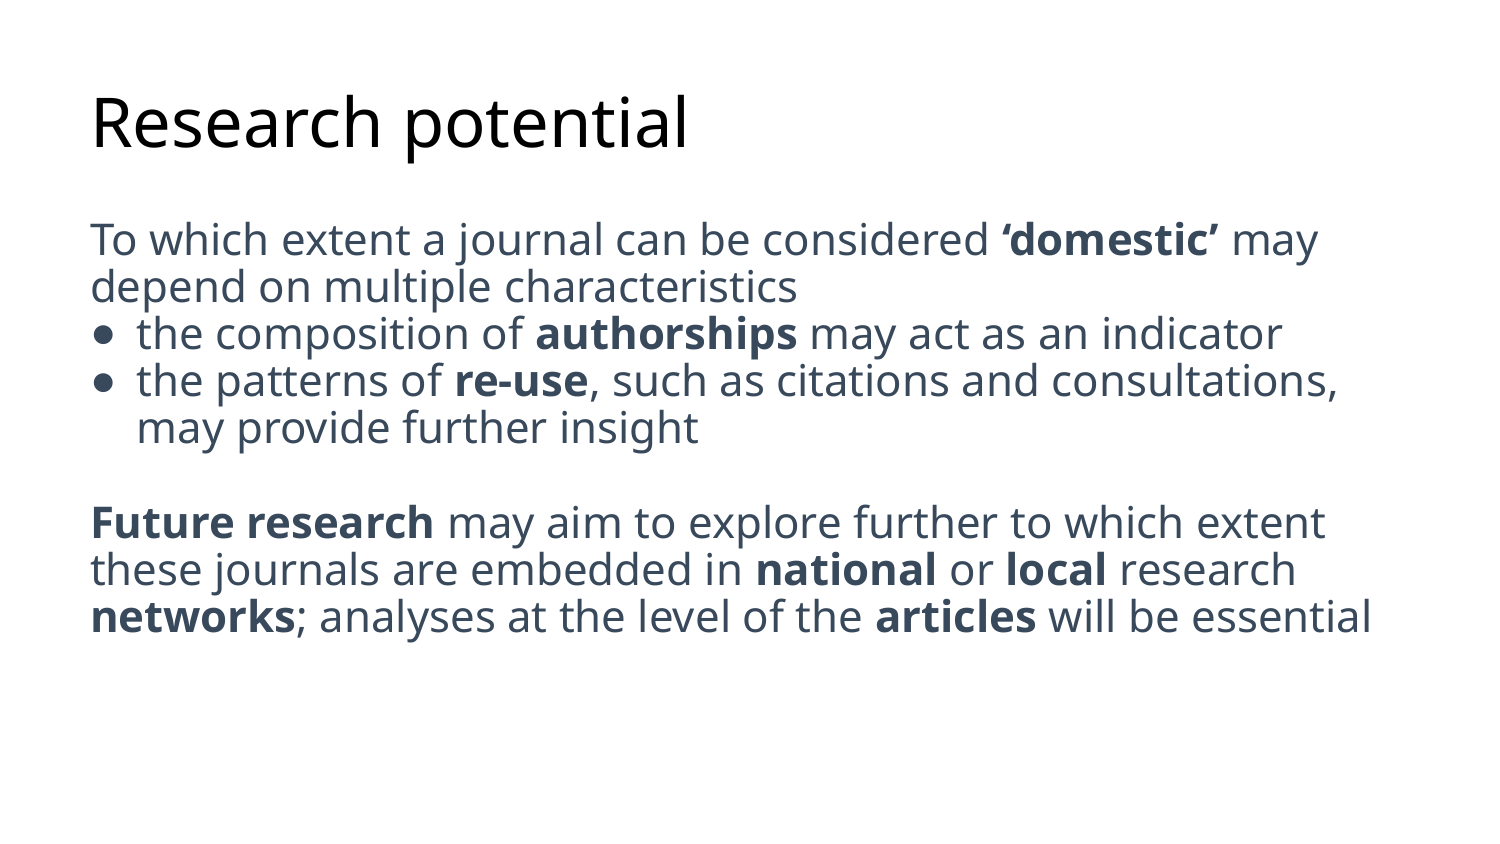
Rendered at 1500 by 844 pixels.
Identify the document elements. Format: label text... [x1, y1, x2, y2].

list To which extent a journal can be considered ‘domestic’ may depend on multiple characteristics the composition of authorships may act as an indicator the patterns of re-use, such as citations and consultations, may provide further insight Future research may aim to explore further to which extent these journals are embedded in national or local research networks; analyses at the level of the articles will be essential [75, 202, 1425, 752]
title Research potential [75, 72, 1425, 167]
